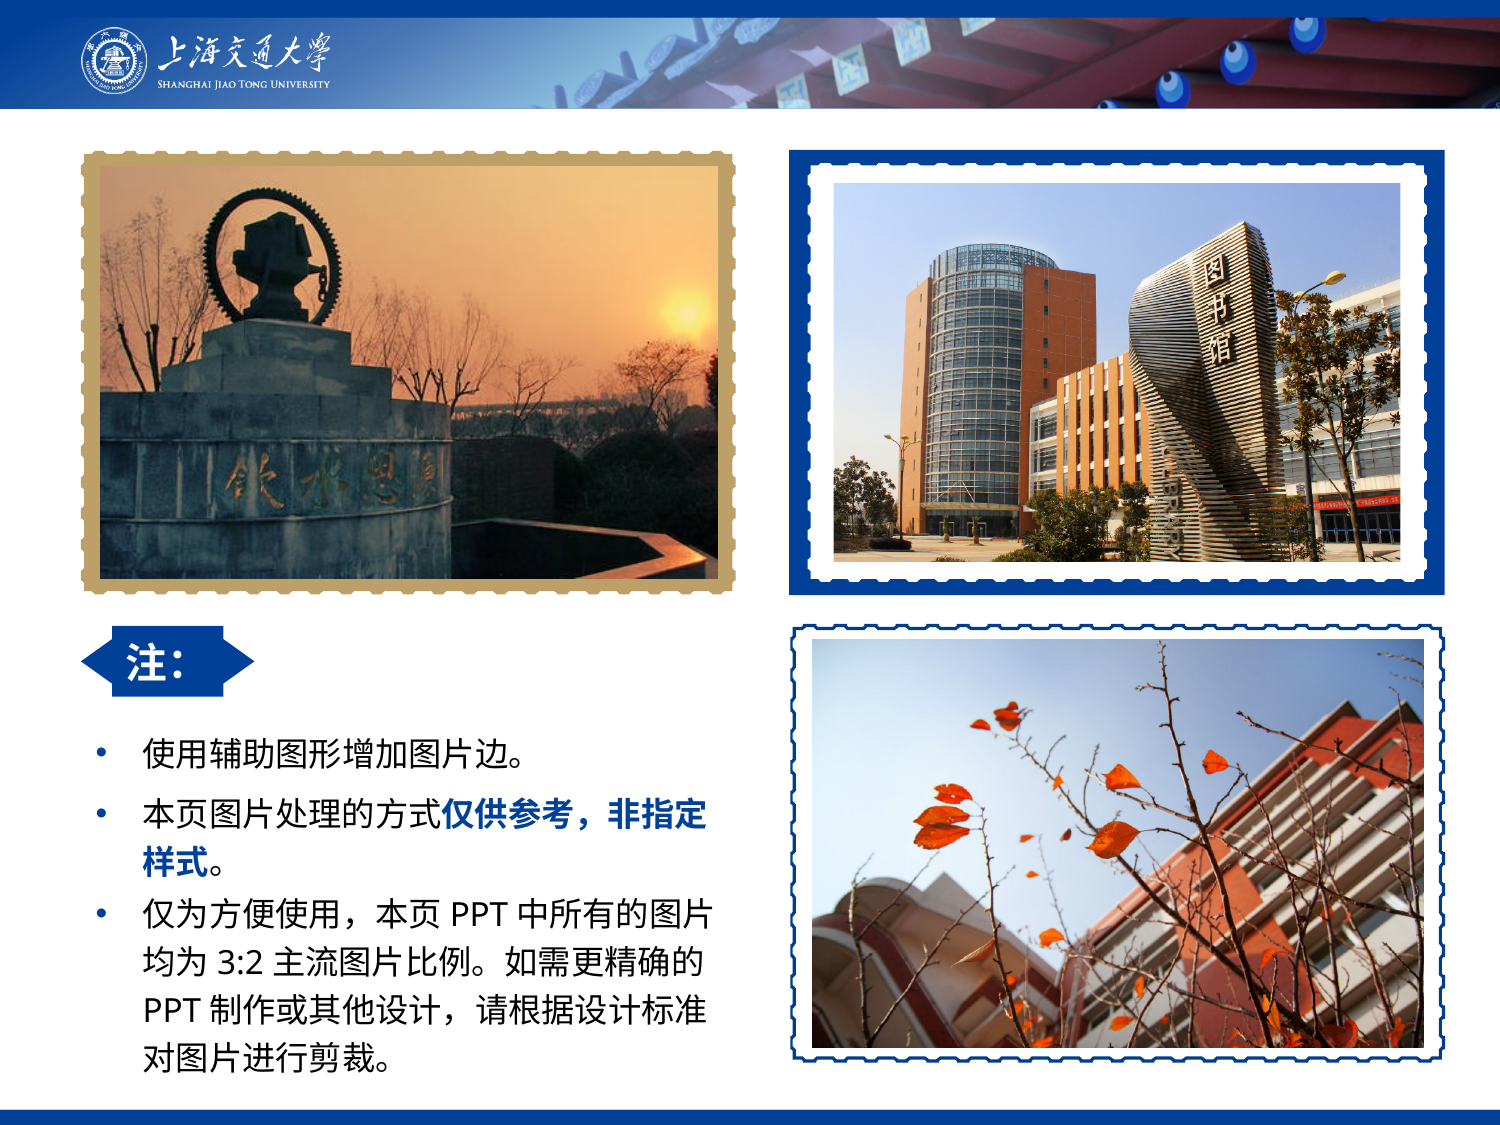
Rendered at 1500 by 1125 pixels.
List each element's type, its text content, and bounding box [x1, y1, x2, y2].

text_box 注： [80, 625, 255, 697]
picture [0, 18, 1500, 109]
picture [806, 163, 1427, 582]
picture [790, 623, 1446, 1064]
text_box 使用辅助图形增加图片边。 本页图片处理的方式仅供参考，非指定样式。 仅为方便使用，本页PPT中所有的图片均为3:2主流图片比例。如需更精确的PPT制作或其他设计，请根据设计标准对图片进行剪裁。 [80, 717, 749, 1084]
text_box [788, 149, 1446, 596]
picture [80, 149, 737, 596]
